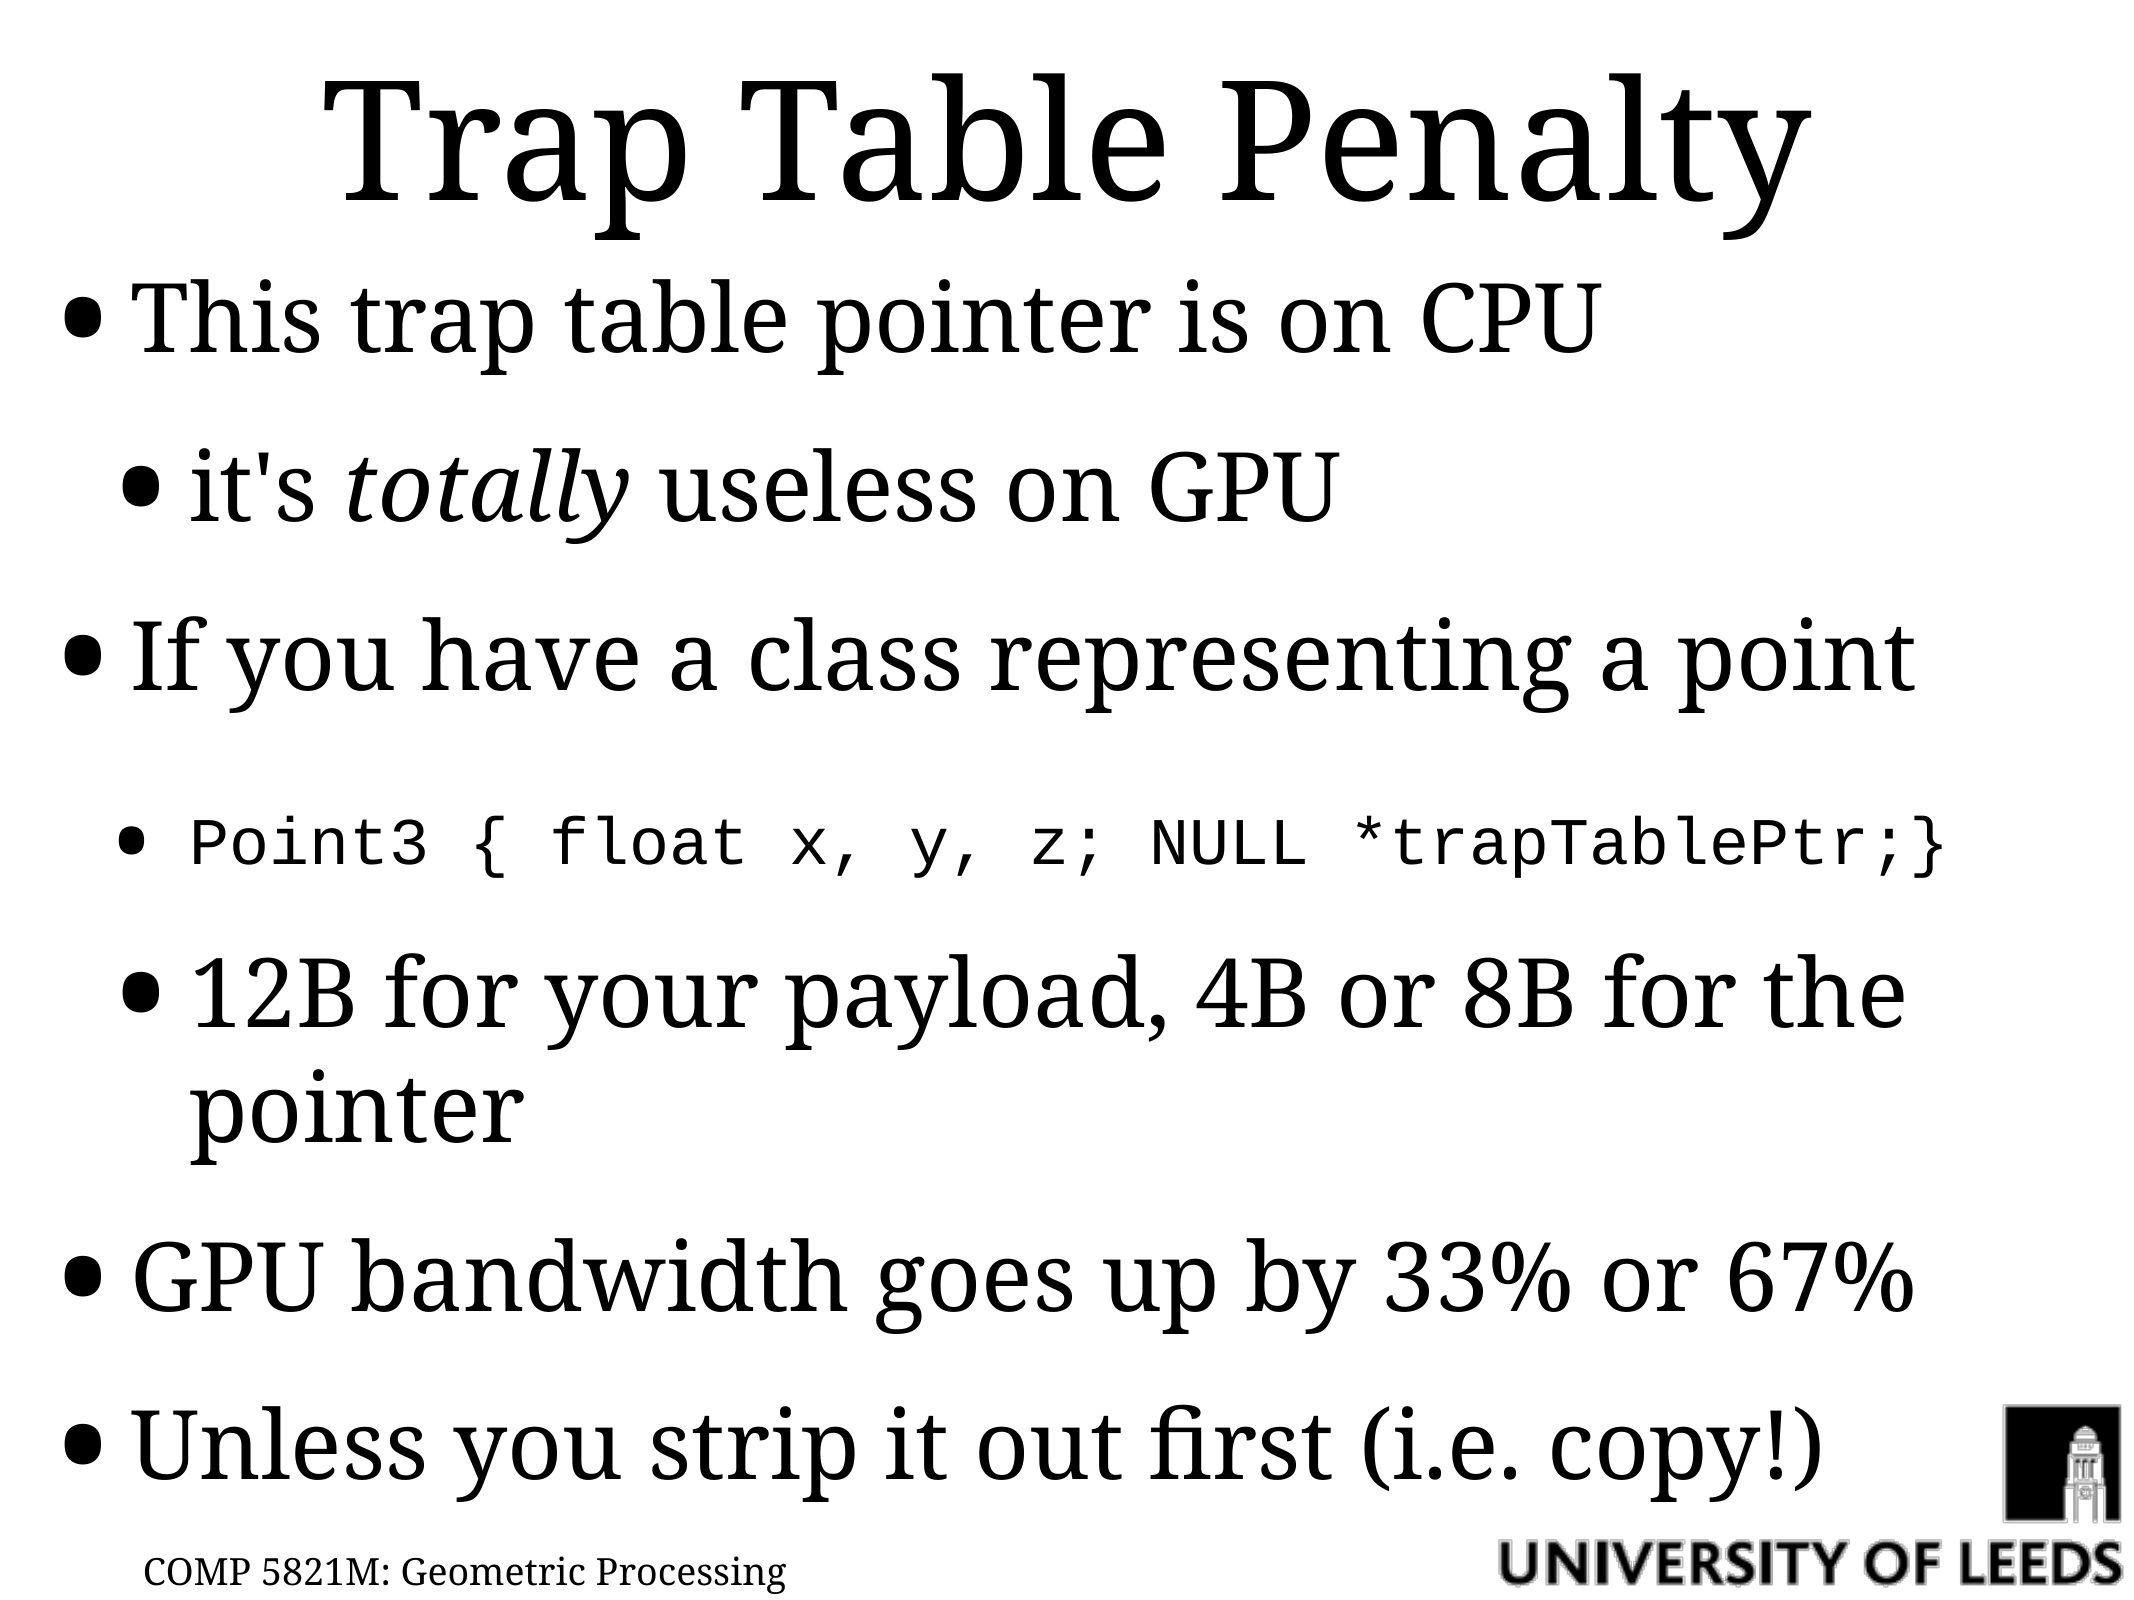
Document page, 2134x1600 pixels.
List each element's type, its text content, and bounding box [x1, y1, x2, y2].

picture [1491, 1501, 2132, 1600]
list This trap table pointer is on CPU it's totally useless on GPU If you have a class representing a point Point3 { float x, y, z; NULL *trapTablePtr;} 12B for your payload, 4B or 8B for the pointer GPU bandwidth goes up by 33% or 67% Unless you strip it out first (i.e. copy!) [1, 255, 2134, 1501]
title Trap Table Penalty [1, 7, 2134, 255]
